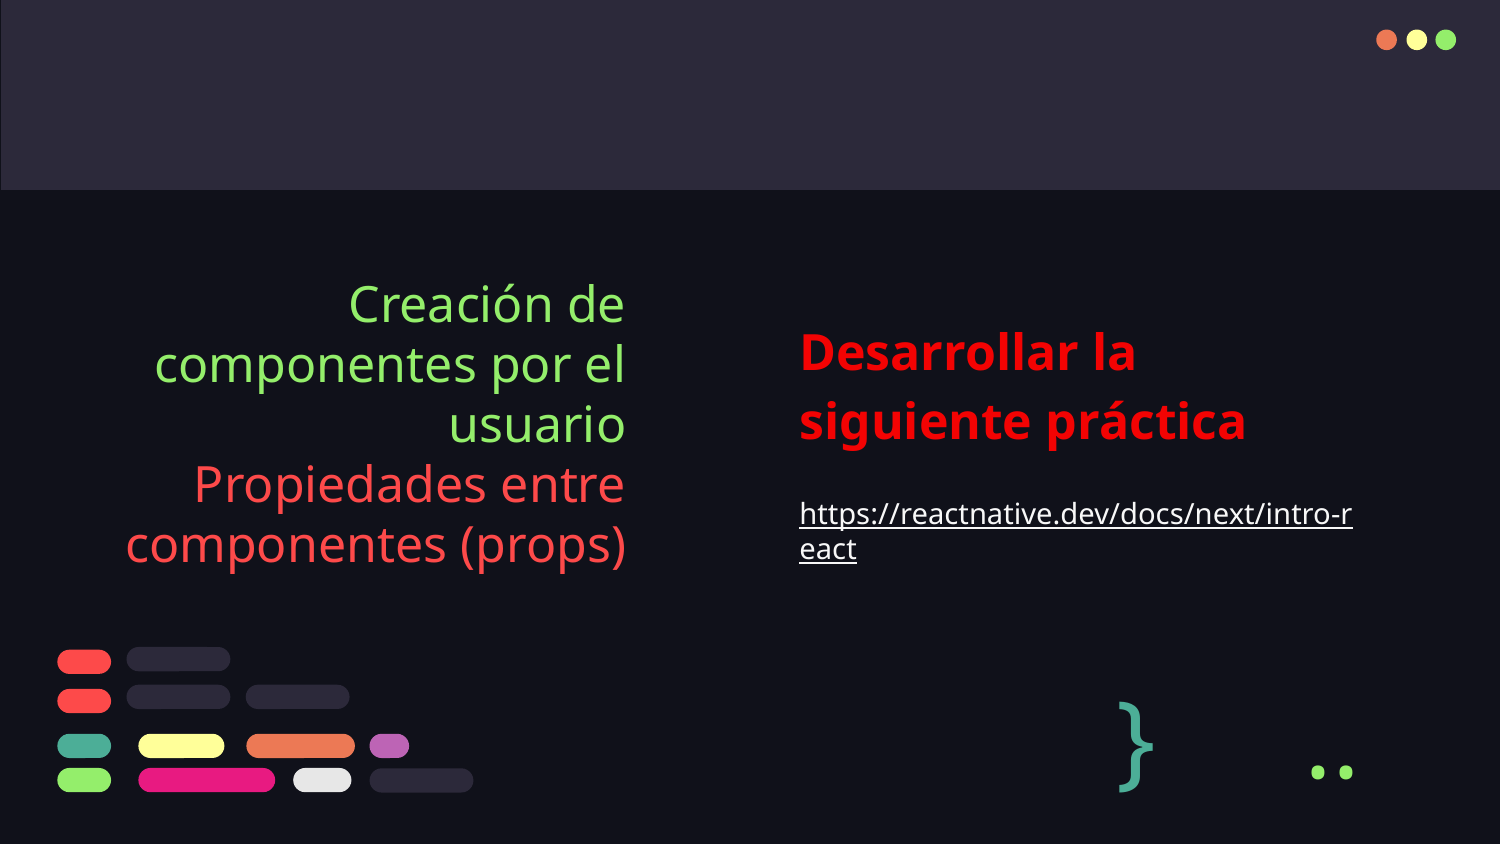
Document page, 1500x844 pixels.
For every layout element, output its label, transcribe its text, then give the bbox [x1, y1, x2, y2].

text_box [57, 646, 474, 793]
text_box } [1101, 657, 1188, 782]
subtitle Desarrollar la siguiente práctica https://reactnative.dev/docs/next/intro-react [784, 296, 1376, 583]
text_box .. [1215, 692, 1376, 782]
title Creación de componentes por el usuario Propiedades entre componentes (props) [50, 257, 642, 701]
